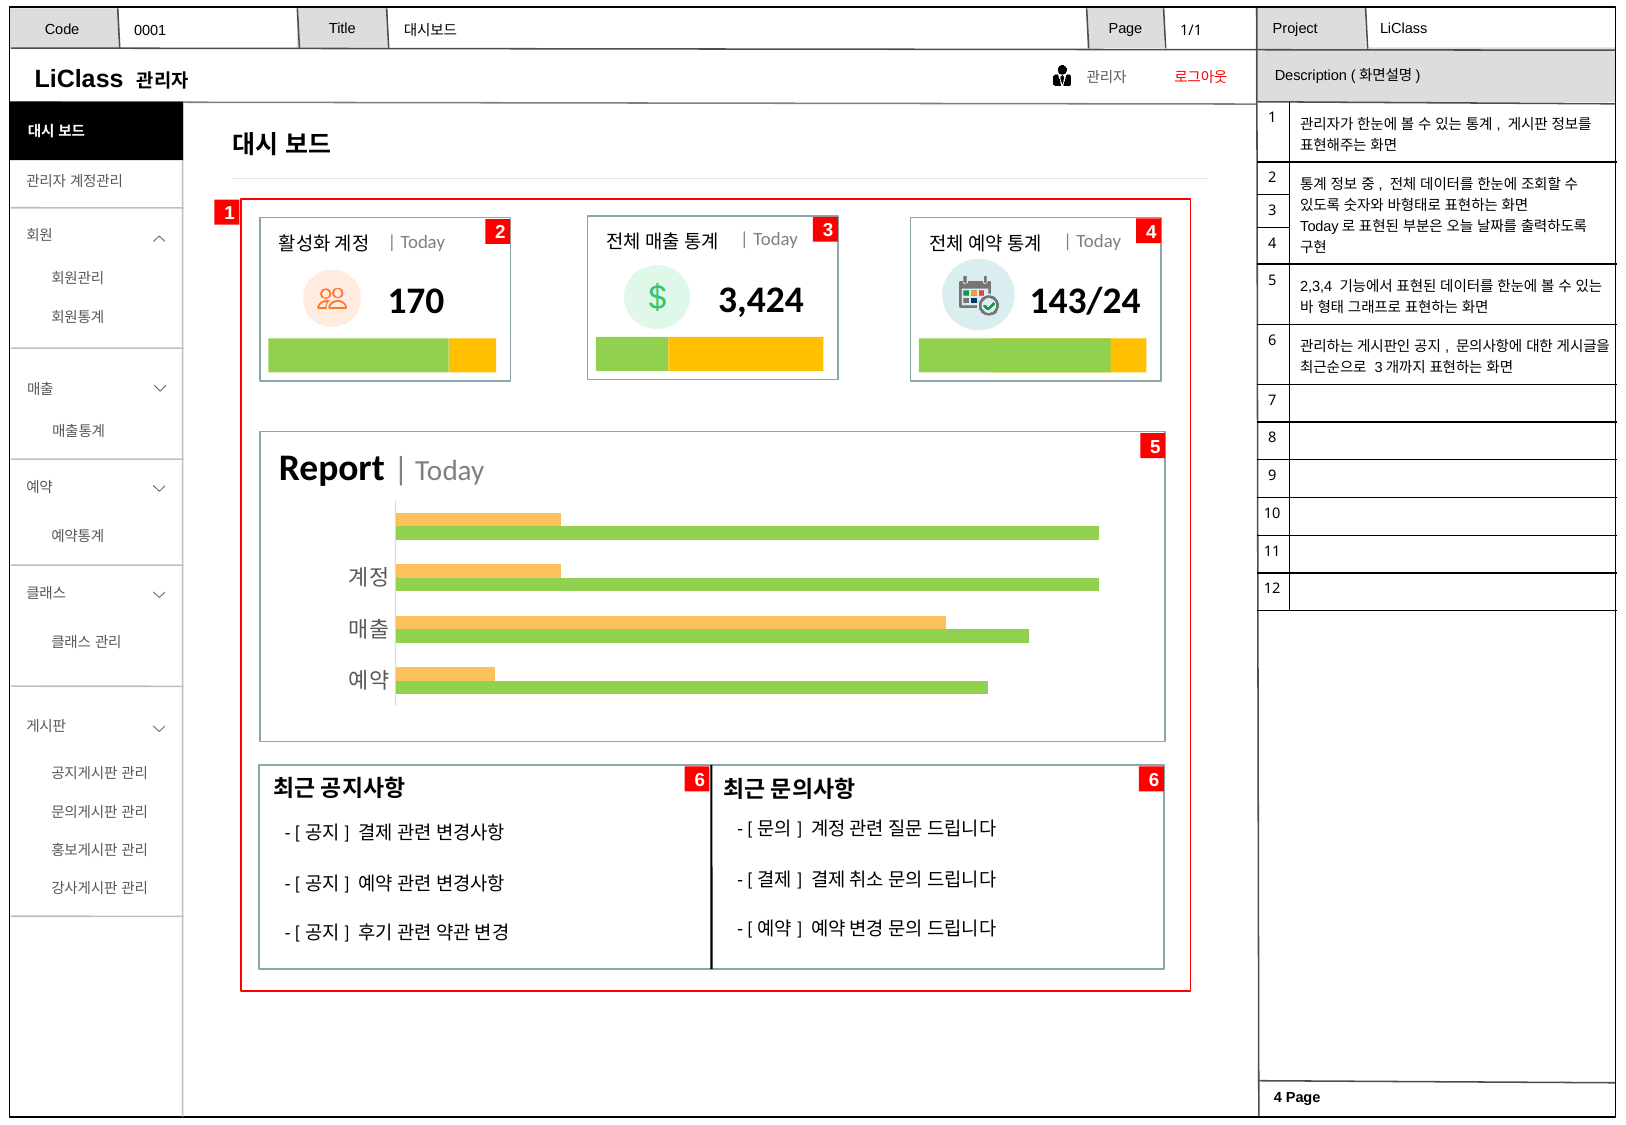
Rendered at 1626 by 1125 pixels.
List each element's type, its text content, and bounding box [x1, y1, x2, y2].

picture [154, 234, 165, 244]
text_box 대시 보드 [217, 121, 984, 167]
table_cell 2 [1257, 163, 1289, 194]
text_box 6 [1138, 766, 1164, 792]
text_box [941, 258, 1015, 331]
text_box 1 [214, 199, 240, 225]
table_cell 4 [1257, 228, 1289, 263]
table_header 1 [1257, 102, 1289, 161]
picture [154, 724, 165, 734]
table_header 관리자가 한눈에 볼 수 있는 통계, 게시판 정보를 표현해주는 화면 [1290, 102, 1617, 161]
text_box 6 [684, 766, 710, 792]
text_box [241, 199, 1191, 991]
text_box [259, 217, 511, 382]
picture [295, 261, 369, 334]
table_cell [1290, 423, 1617, 459]
text_box - [공지] 결제 관련 변경사항 [269, 812, 528, 851]
text_box - [예약] 예약 변경 문의 드립니다 [722, 909, 1029, 947]
picture [155, 383, 166, 394]
table_cell 3 [1257, 195, 1289, 227]
table_cell [1290, 460, 1617, 497]
text_box 0001 [119, 12, 293, 47]
table_cell 7 [1257, 385, 1289, 421]
text_box - [공지] 예약 관련 변경사항 [269, 863, 528, 902]
picture [153, 483, 165, 494]
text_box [587, 215, 839, 380]
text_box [910, 217, 1162, 382]
table_cell 12 [1257, 574, 1289, 610]
table_cell 통계 정보 중, 전체 데이터를 한눈에 조회할 수 있도록 숫자와 바형태로 표현하는 화면 Today로 표현된 부분은 오늘 날짜를 출력하도록 구현 [1290, 163, 1617, 263]
table_cell 9 [1257, 460, 1289, 497]
table_cell 6 [1257, 325, 1289, 384]
text_box [258, 765, 711, 969]
picture [621, 260, 695, 333]
table_cell [1290, 498, 1617, 535]
table_cell [1290, 385, 1617, 421]
table_cell 5 [1257, 265, 1289, 324]
text_box 대시보드 [388, 12, 1082, 47]
table_cell [1290, 536, 1617, 572]
text_box - [결제] 결제 취소 문의 드립니다 [722, 860, 1023, 898]
text_box 대시 보드 [10, 101, 184, 161]
text_box - [공지] 후기 관련 약관 변경 [269, 913, 538, 951]
table_cell 10 [1257, 498, 1289, 535]
picture [154, 590, 165, 600]
text_box - [문의] 계정 관련 질문 드립니다 [722, 809, 1023, 847]
table_cell 11 [1257, 536, 1289, 572]
text_box [712, 765, 1164, 969]
text_box 최근 문의사항 [708, 766, 884, 810]
picture [1053, 65, 1071, 86]
text_box 1/1 [1165, 12, 1256, 47]
table_cell 관리하는 게시판인 공지, 문의사항에 대한 게시글을 최근순으로 3개까지 표현하는 화면 [1290, 325, 1617, 384]
table_cell 8 [1257, 423, 1289, 459]
chart [259, 433, 1166, 744]
text_box 최근 공지사항 [258, 766, 434, 810]
table_cell [1290, 574, 1617, 610]
table_cell 2,3,4 기능에서 표현된 데이터를 한눈에 볼 수 있는 바 형태 그래프로 표현하는 화면 [1290, 265, 1617, 324]
